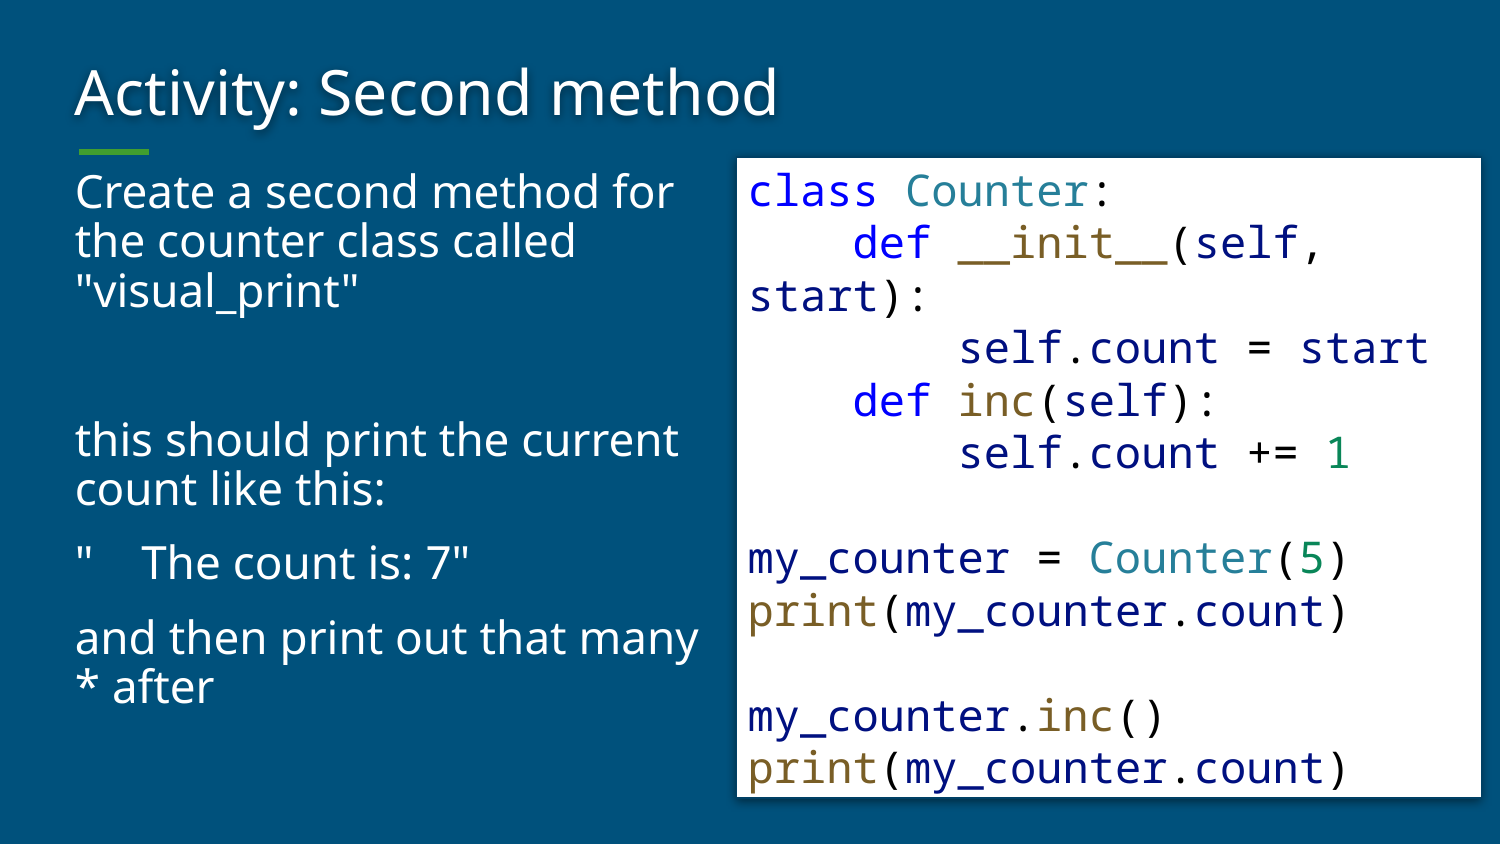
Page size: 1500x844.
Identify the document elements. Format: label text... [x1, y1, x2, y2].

list Create a second method for the counter class called "visual_print" this should print the current count like this: " The count is: 7" and then print out that many * after [63, 163, 729, 730]
text_box class Counter: def __init__(self, start): self.count = start def inc(self): self.count += 1 my_counter = Counter(5) print(my_counter.count) my_counter.inc() print(my_counter.count) [736, 156, 1482, 798]
title Activity: Second method [63, 39, 1437, 152]
